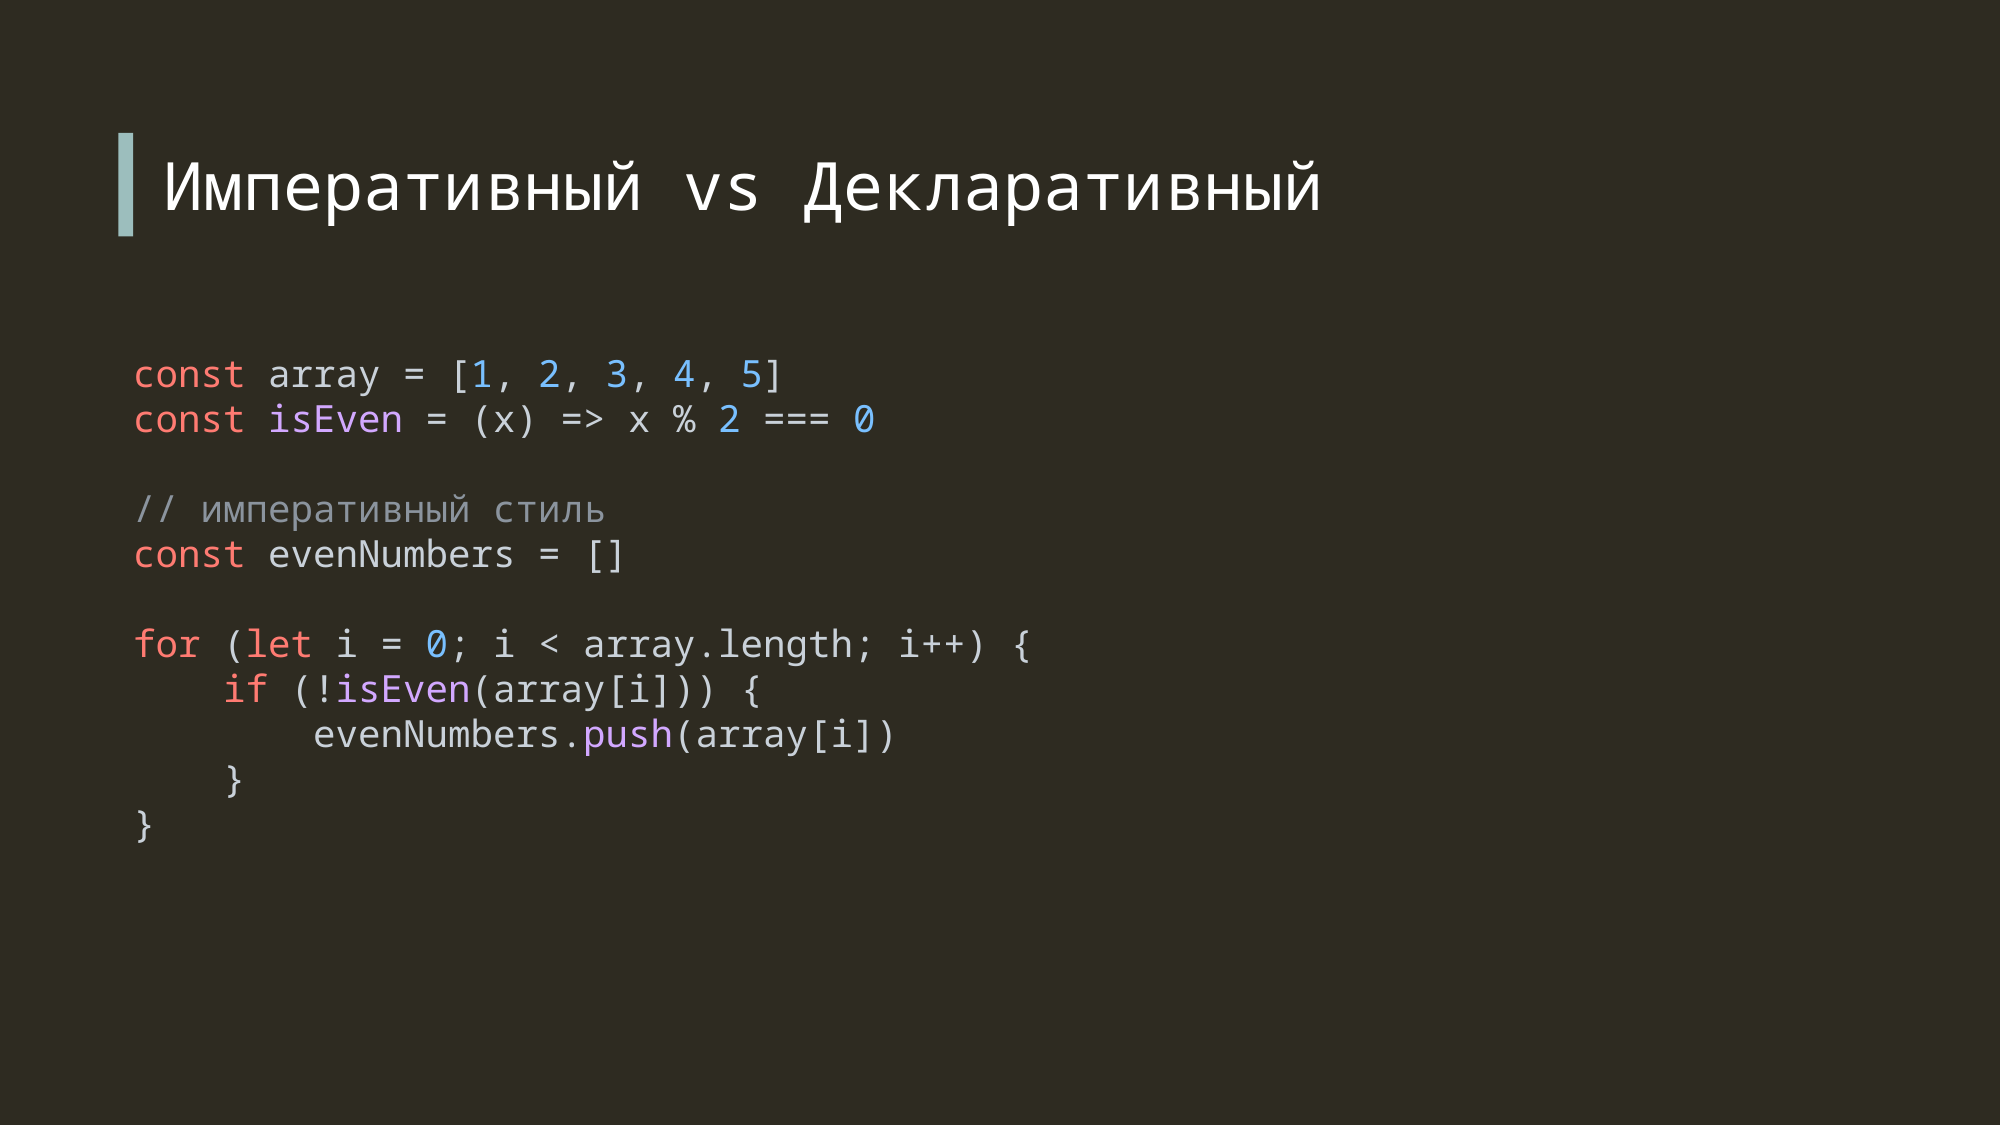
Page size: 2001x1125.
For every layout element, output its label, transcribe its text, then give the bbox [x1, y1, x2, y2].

text_box const array = [1, 2, 3, 4, 5] const isEven = (x) => x % 2 === 0 // императивный стиль const evenNumbers = [] for (let i = 0; i < array.length; i++) { if (!isEven(array[i])) { evenNumbers.push(array[i]) } } [118, 342, 1352, 898]
text_box [118, 132, 134, 237]
text_box Императивный vs Декларативный [148, 136, 1570, 232]
